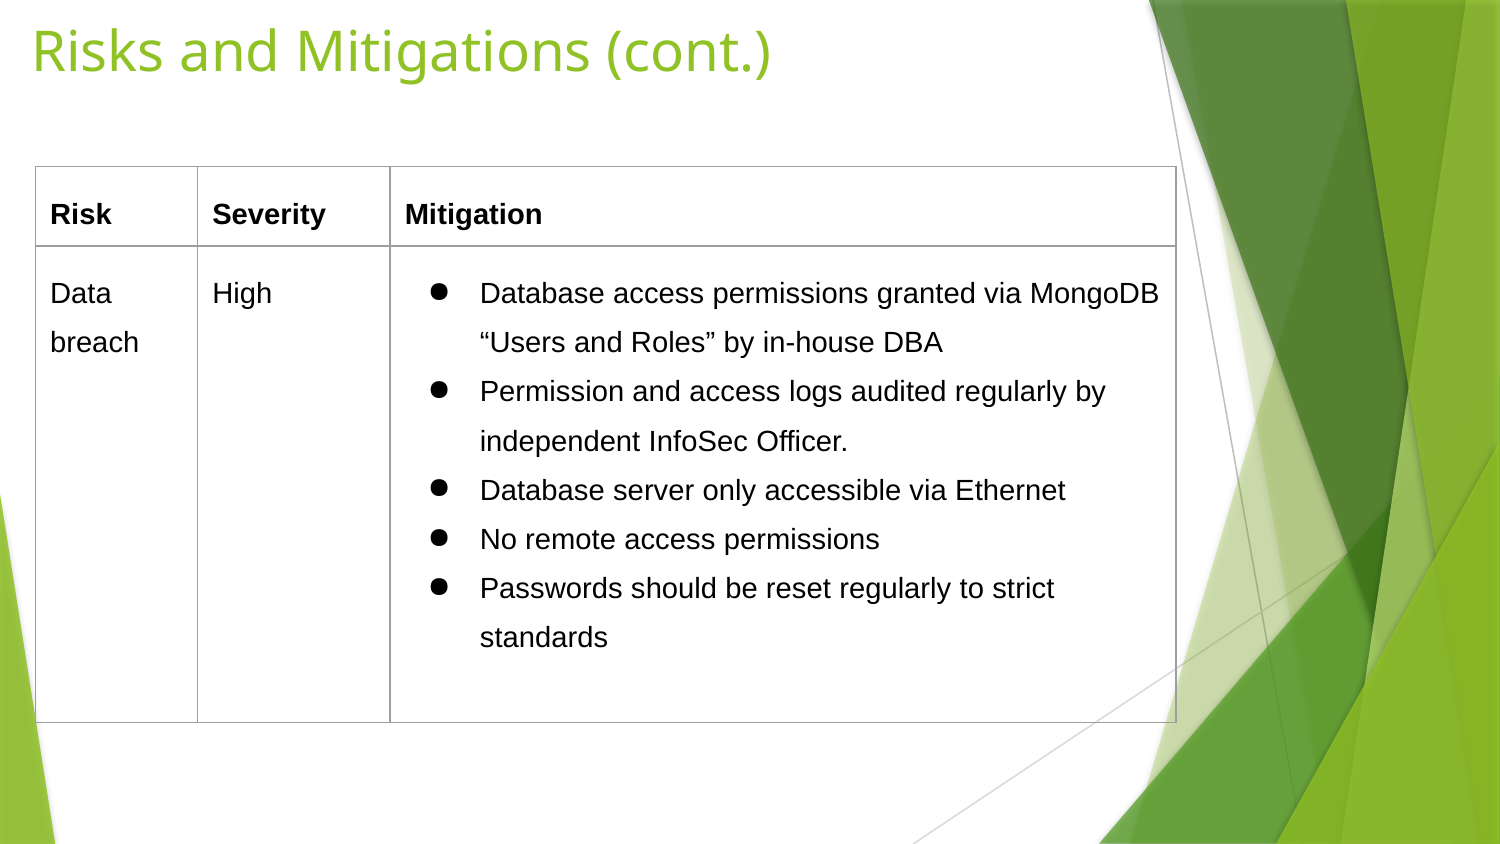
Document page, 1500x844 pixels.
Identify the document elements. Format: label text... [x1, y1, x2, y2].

table_header Severity [198, 167, 389, 245]
table_header Mitigation [391, 167, 1175, 245]
table_cell Database access permissions granted via MongoDB “Users and Roles” by in-house DBA Permission and access logs audited regularly by independent InfoSec Officer. Database server only accessible via Ethernet No remote access permissions Passwords should be reset regularly to strict standards [391, 247, 1175, 722]
table_cell Data breach [36, 247, 197, 722]
table_cell High [198, 247, 389, 722]
table_header Risk [36, 167, 197, 245]
title Risks and Mitigations (cont.) [16, 0, 1415, 105]
